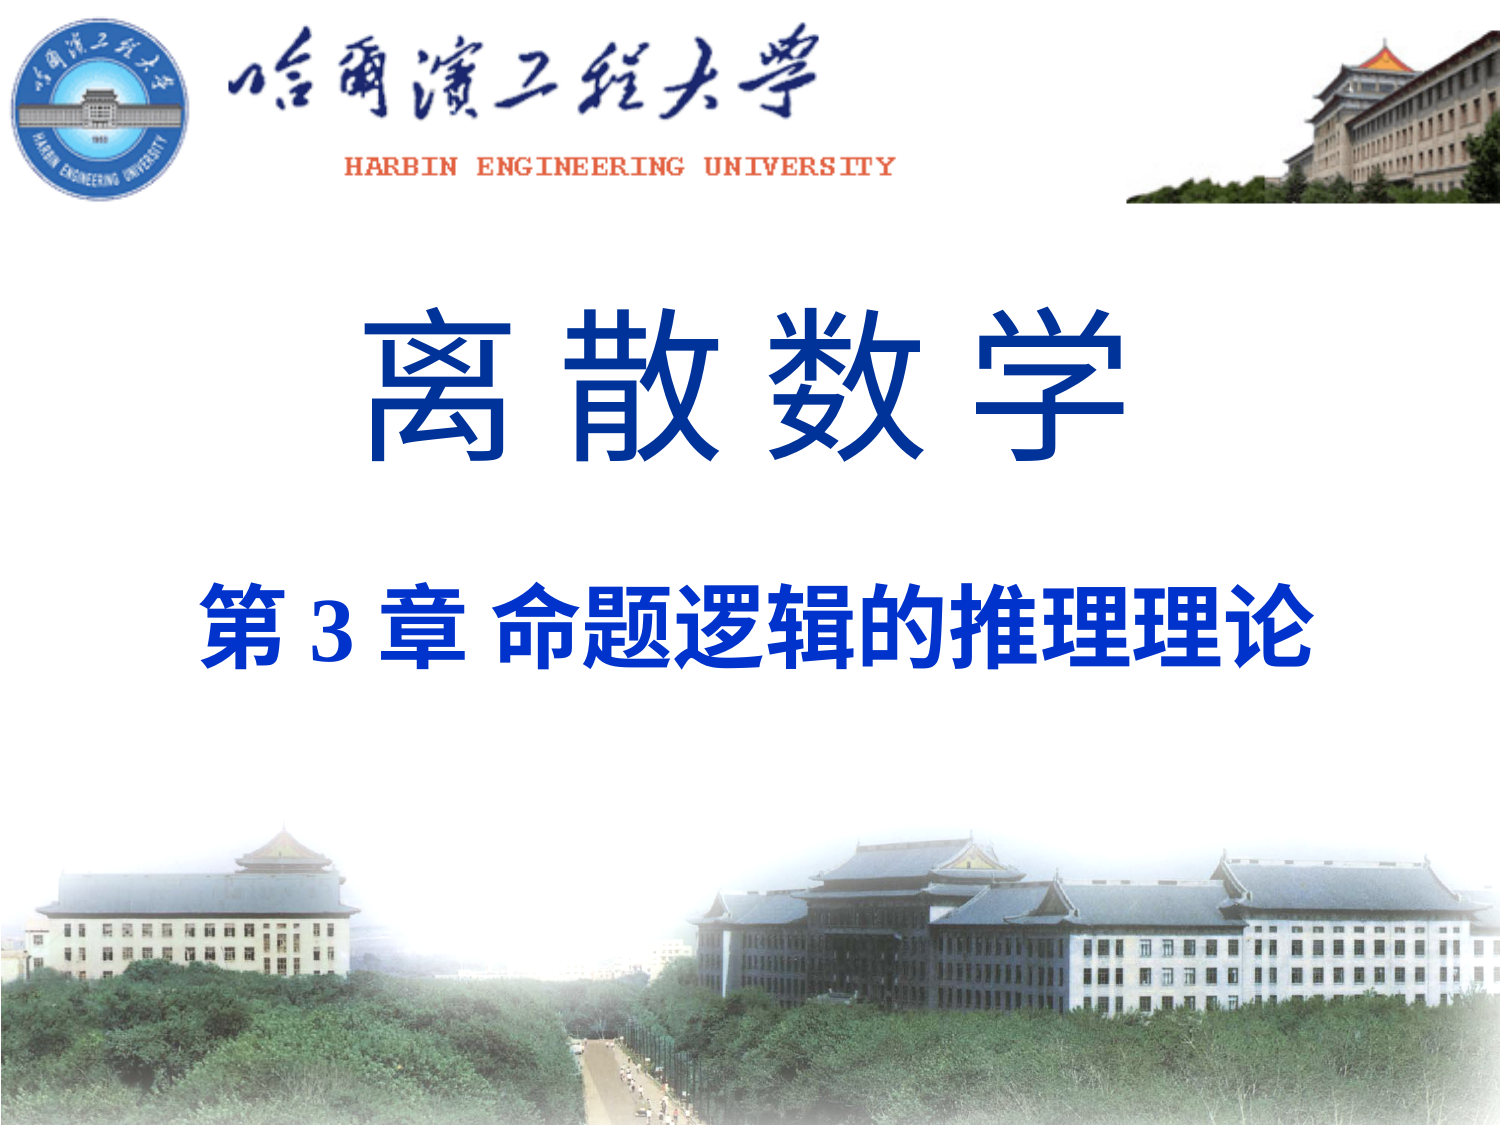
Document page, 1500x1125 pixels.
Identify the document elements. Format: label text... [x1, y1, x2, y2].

text_box 离 散 数 学 [275, 274, 1213, 490]
text_box 第3章 命题逻辑的推理理论 [147, 562, 1365, 688]
picture [0, 7, 1500, 208]
